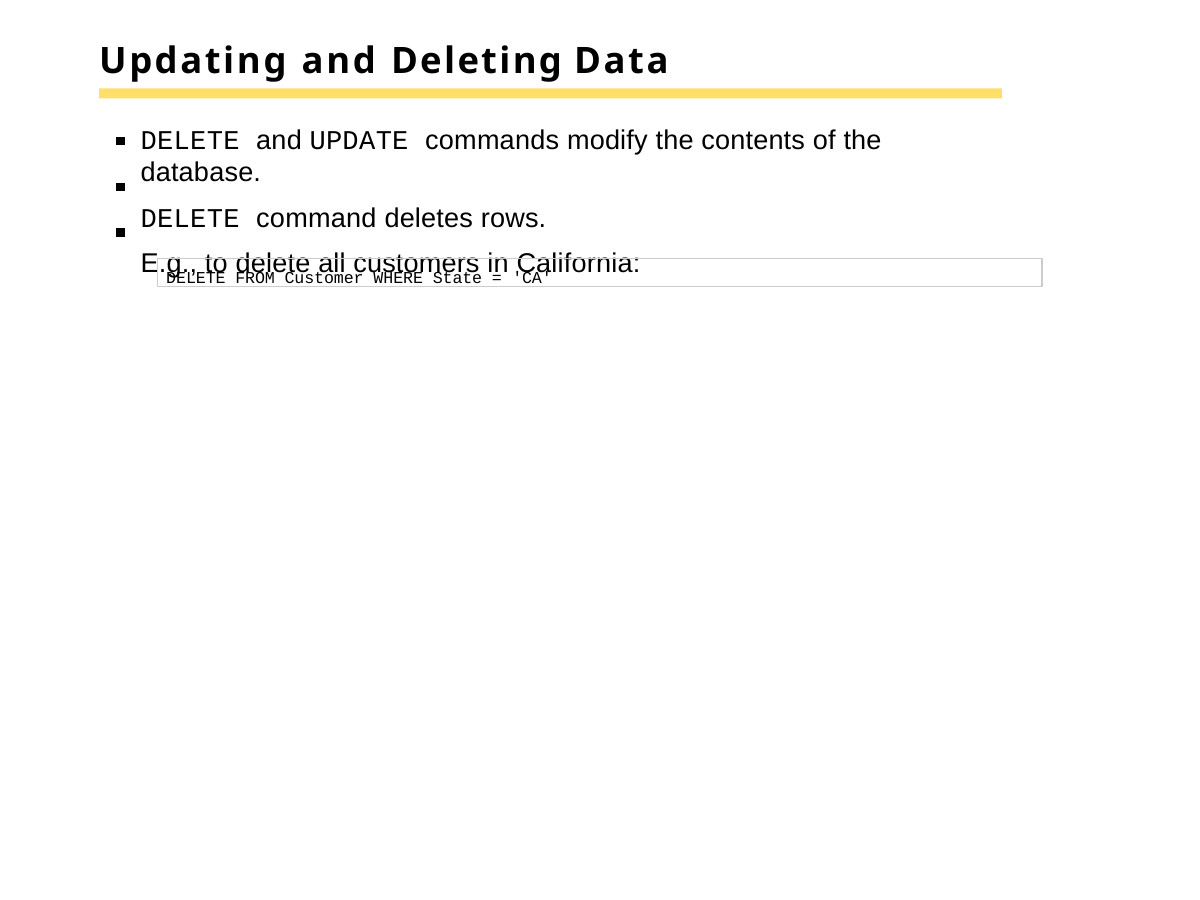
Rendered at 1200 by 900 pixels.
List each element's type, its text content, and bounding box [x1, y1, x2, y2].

text_box DELETE FROM Customer WHERE State = 'CA' [157, 258, 1042, 287]
title Updating and Deleting Data [97, 36, 1103, 188]
text_box DELETE and UPDATE commands modify the contents of the database. DELETE command deletes rows. E.g., to delete all customers in California: [138, 122, 1001, 279]
